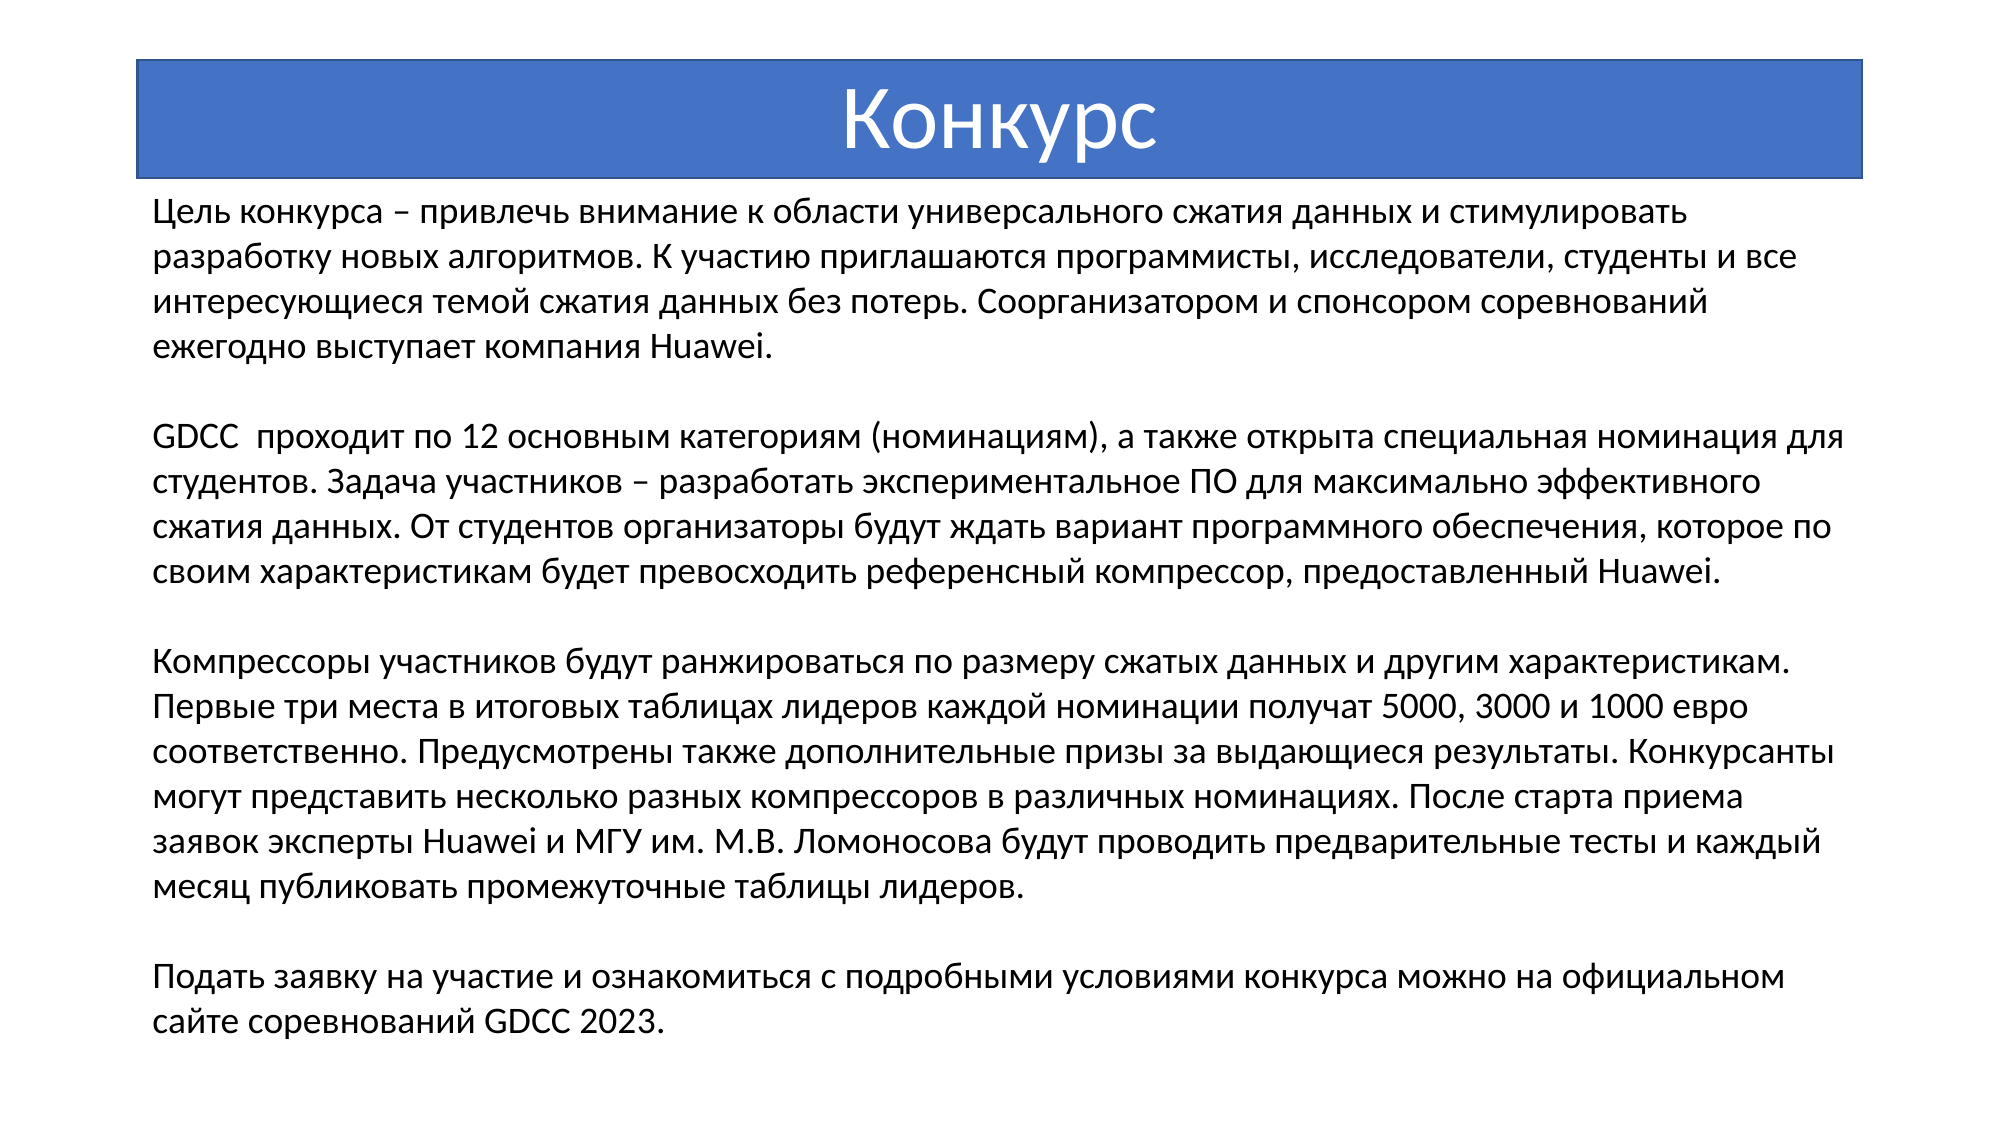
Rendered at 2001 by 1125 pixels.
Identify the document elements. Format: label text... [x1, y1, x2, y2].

list Цель конкурса – привлечь внимание к области универсального сжатия данных и стимулировать разработку новых алгоритмов. К участию приглашаются программисты, исследователи, студенты и все интересующиеся темой сжатия данных без потерь. Соорганизатором и спонсором соревнований ежегодно выступает компания Huawei. GDCC проходит по 12 основным категориям (номинациям), а также открыта специальная номинация для студентов. Задача участников – разработать экспериментальное ПО для максимально эффективного сжатия данных. От студентов организаторы будут ждать вариант программного обеспечения, которое по своим характеристикам будет превосходить референсный компрессор, предоставленный Huawei. Компрессоры участников будут ранжироваться по размеру сжатых данных и другим характеристикам. Первые три места в итоговых таблицах лидеров каждой номинации получат 5000, 3000 и 1000 евро соответственно. Предусмотрены также дополнительные призы за выдающиеся результаты. Конкурсанты могут представить несколько разных компрессоров в различных номинациях. После старта приема заявок эксперты Huawei и МГУ им. М.В. Ломоносова будут проводить предварительные тесты и каждый месяц публиковать промежуточные таблицы лидеров. Подать заявку на участие и ознакомиться с подробными условиями конкурса можно на официальном сайте соревнований GDCC 2023. [137, 178, 1863, 1097]
title Конкурс [136, 59, 1863, 179]
